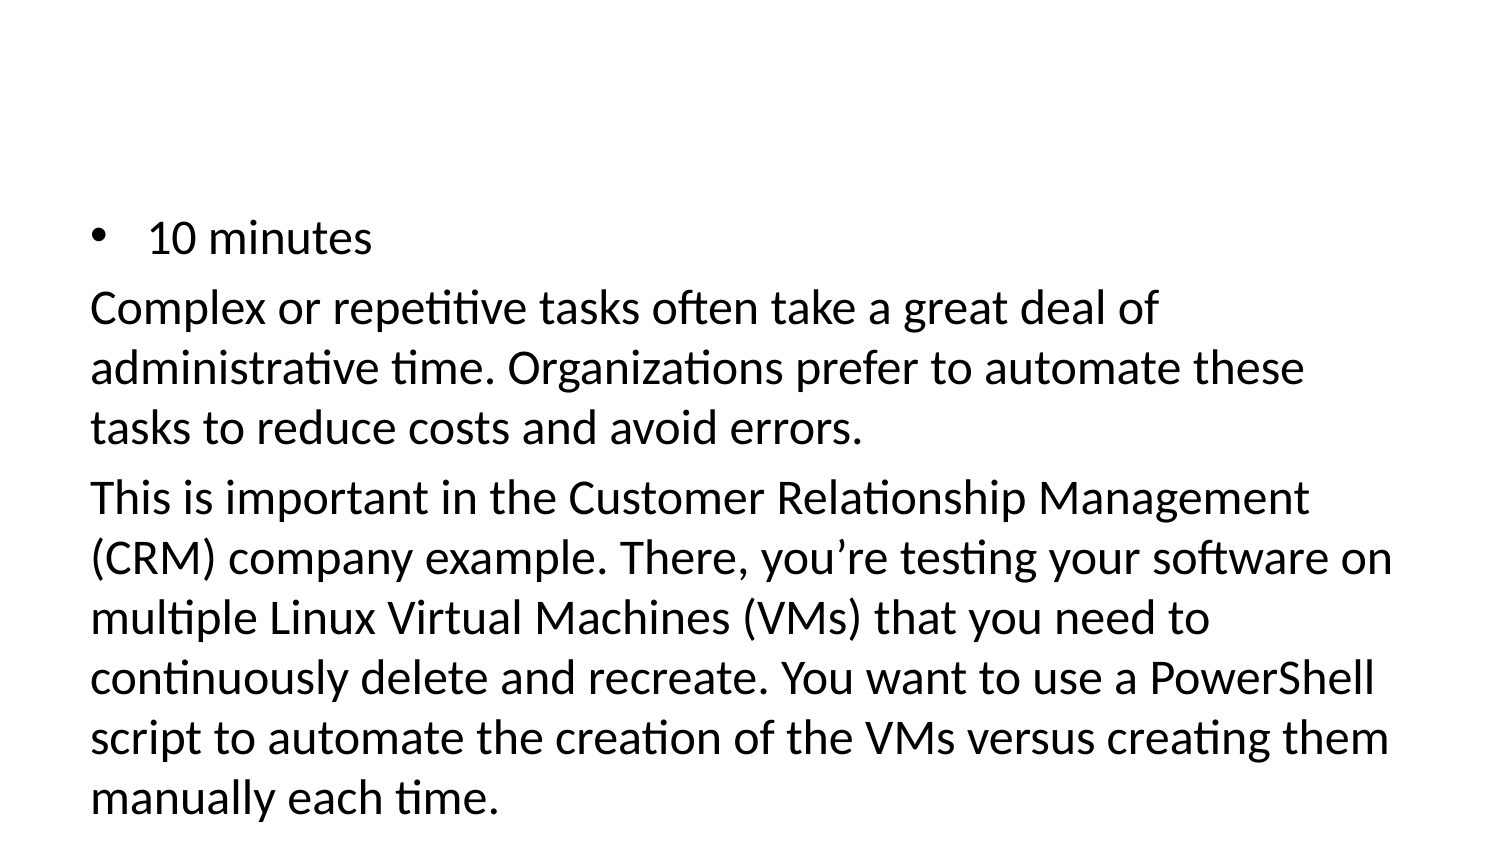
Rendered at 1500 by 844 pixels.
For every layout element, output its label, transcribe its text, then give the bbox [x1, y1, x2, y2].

list 10 minutes Complex or repetitive tasks often take a great deal of administrative time. Organizations prefer to automate these tasks to reduce costs and avoid errors. This is important in the Customer Relationship Management (CRM) company example. There, you’re testing your software on multiple Linux Virtual Machines (VMs) that you need to continuously delete and recreate. You want to use a PowerShell script to automate the creation of the VMs versus creating them manually each time. Beyond the core operation of creating a VM, you have a few additional requirements for your script: You will create multiple VMs, so you want to put the creation inside a loop You need to create VMs in three different resource groups, so the name of the resource group should be passed to the script as a parameter In this section, you will see how to write and execute an Azure PowerShell script that meets these requirements. [75, 196, 1425, 754]
